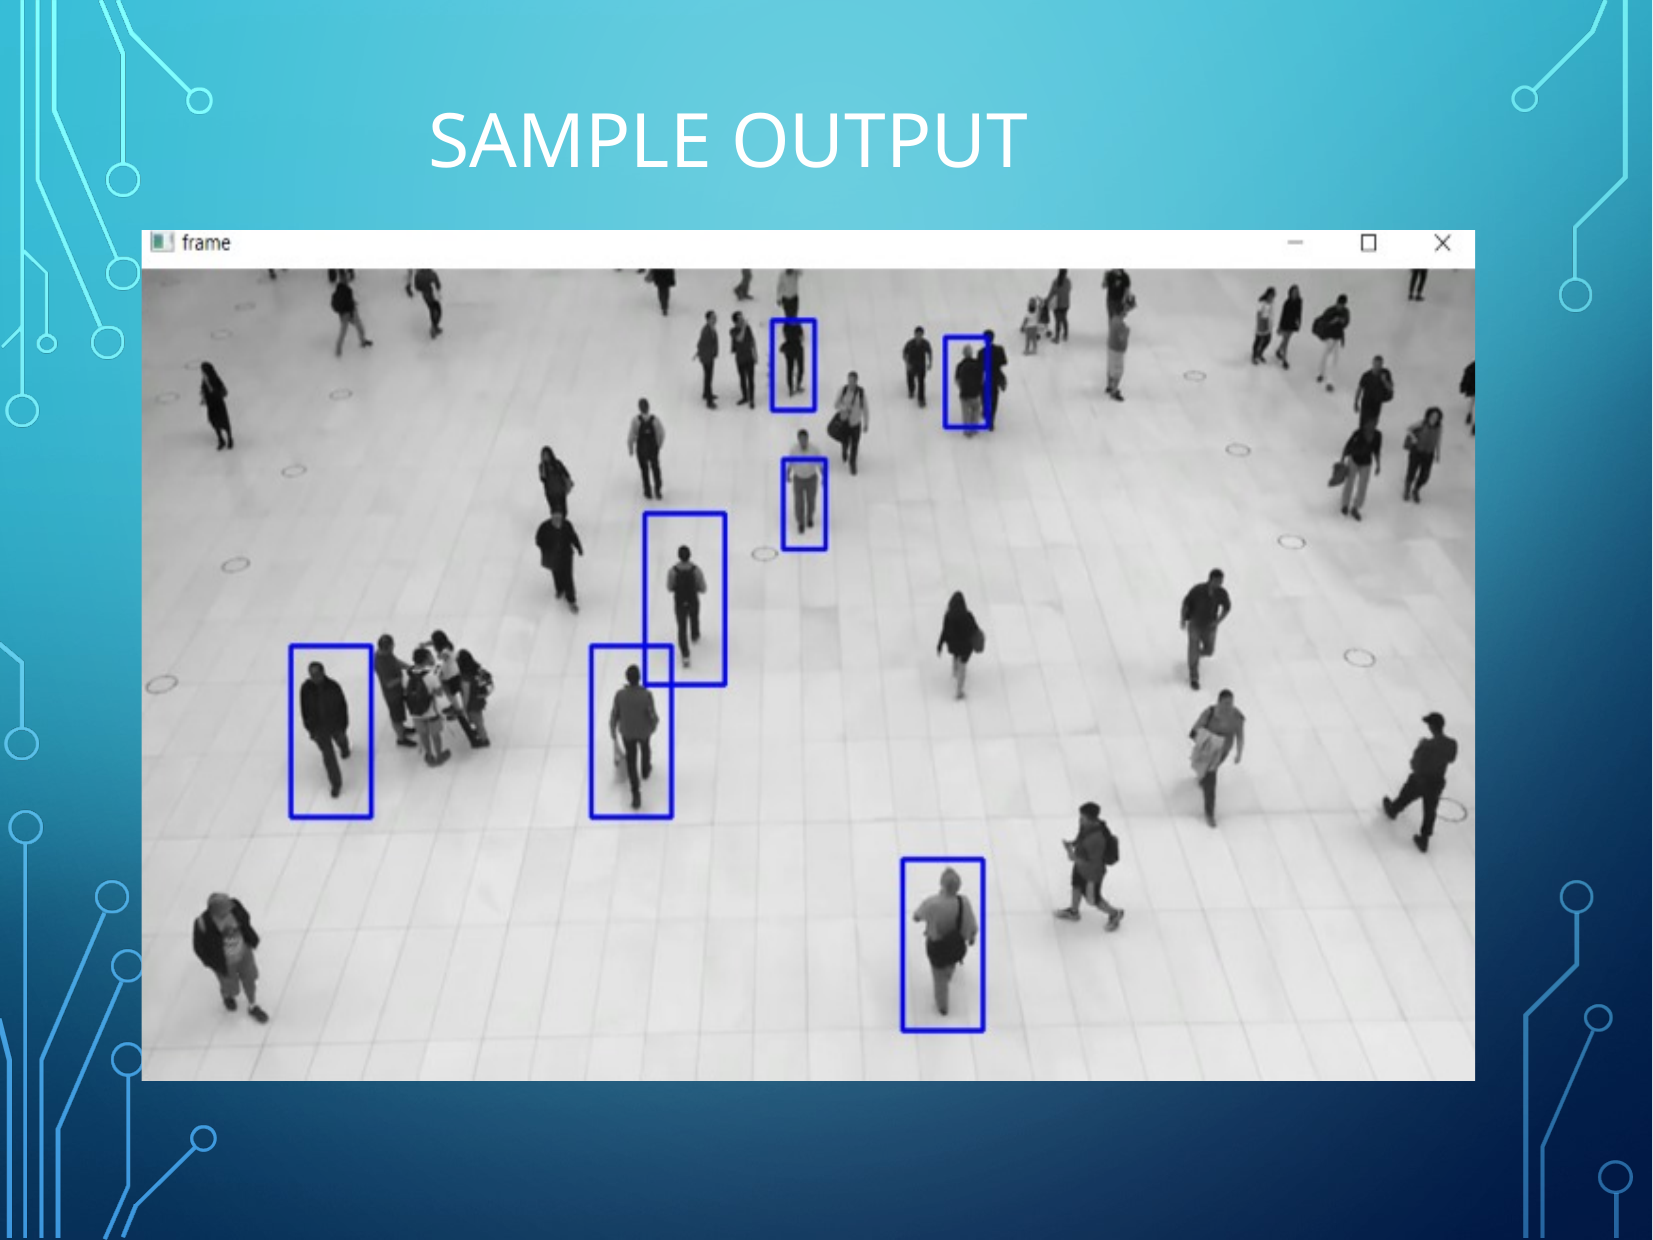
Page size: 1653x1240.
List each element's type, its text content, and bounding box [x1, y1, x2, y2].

text_box SAMPLE OUTPUT [420, 85, 1434, 190]
picture [0, 0, 1653, 1240]
